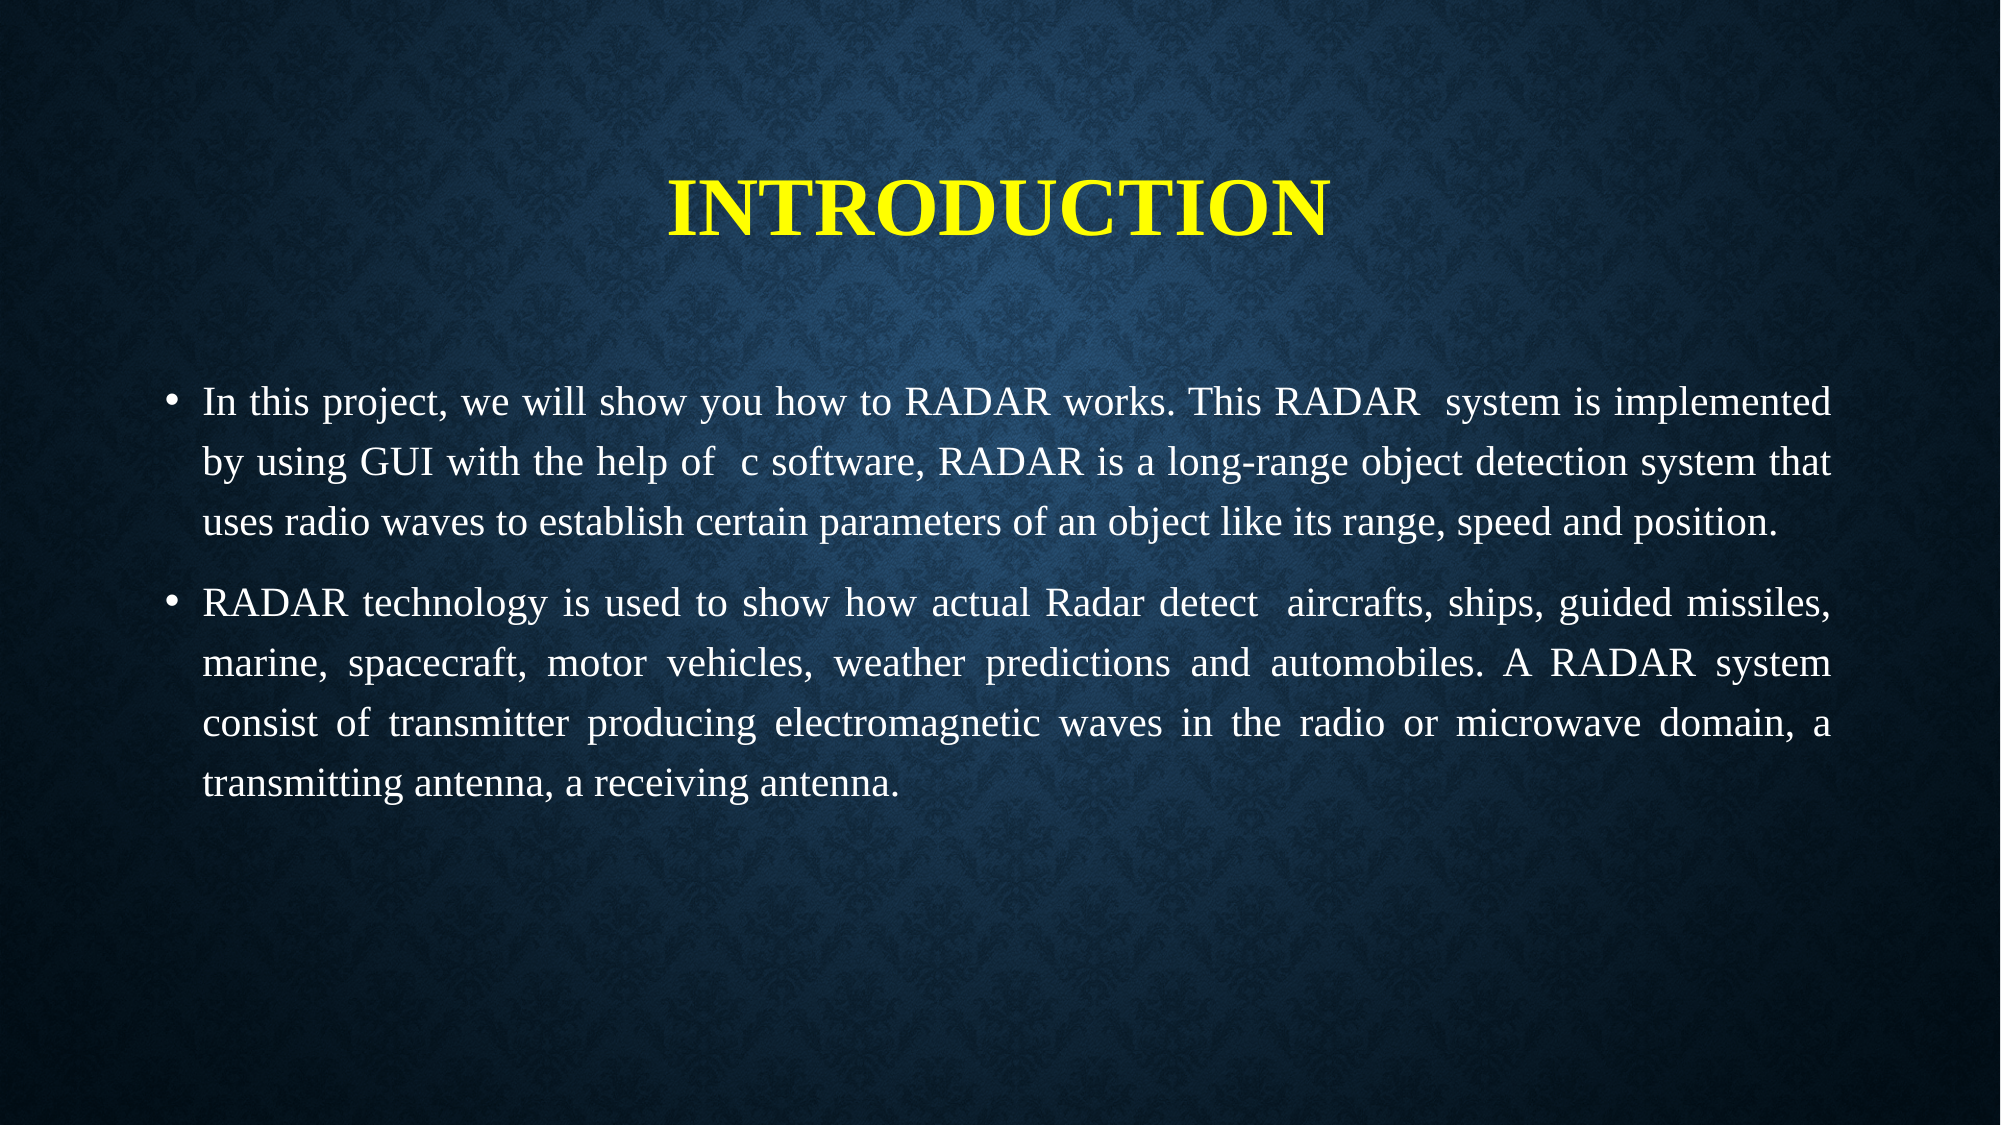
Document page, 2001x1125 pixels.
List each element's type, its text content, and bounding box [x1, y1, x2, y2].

list In this project, we will show you how to RADAR works. This RADAR system is implemented by using GUI with the help of c software, RADAR is a long-range object detection system that uses radio waves to establish certain parameters of an object like its range, speed and position. RADAR technology is used to show how actual Radar detect aircrafts, ships, guided missiles, marine, spacecraft, motor vehicles, weather predictions and automobiles. A RADAR system consist of transmitter producing electromagnetic waves in the radio or microwave domain, a transmitting antenna, a receiving antenna. [149, 356, 1849, 977]
title introduction [149, 99, 1849, 318]
